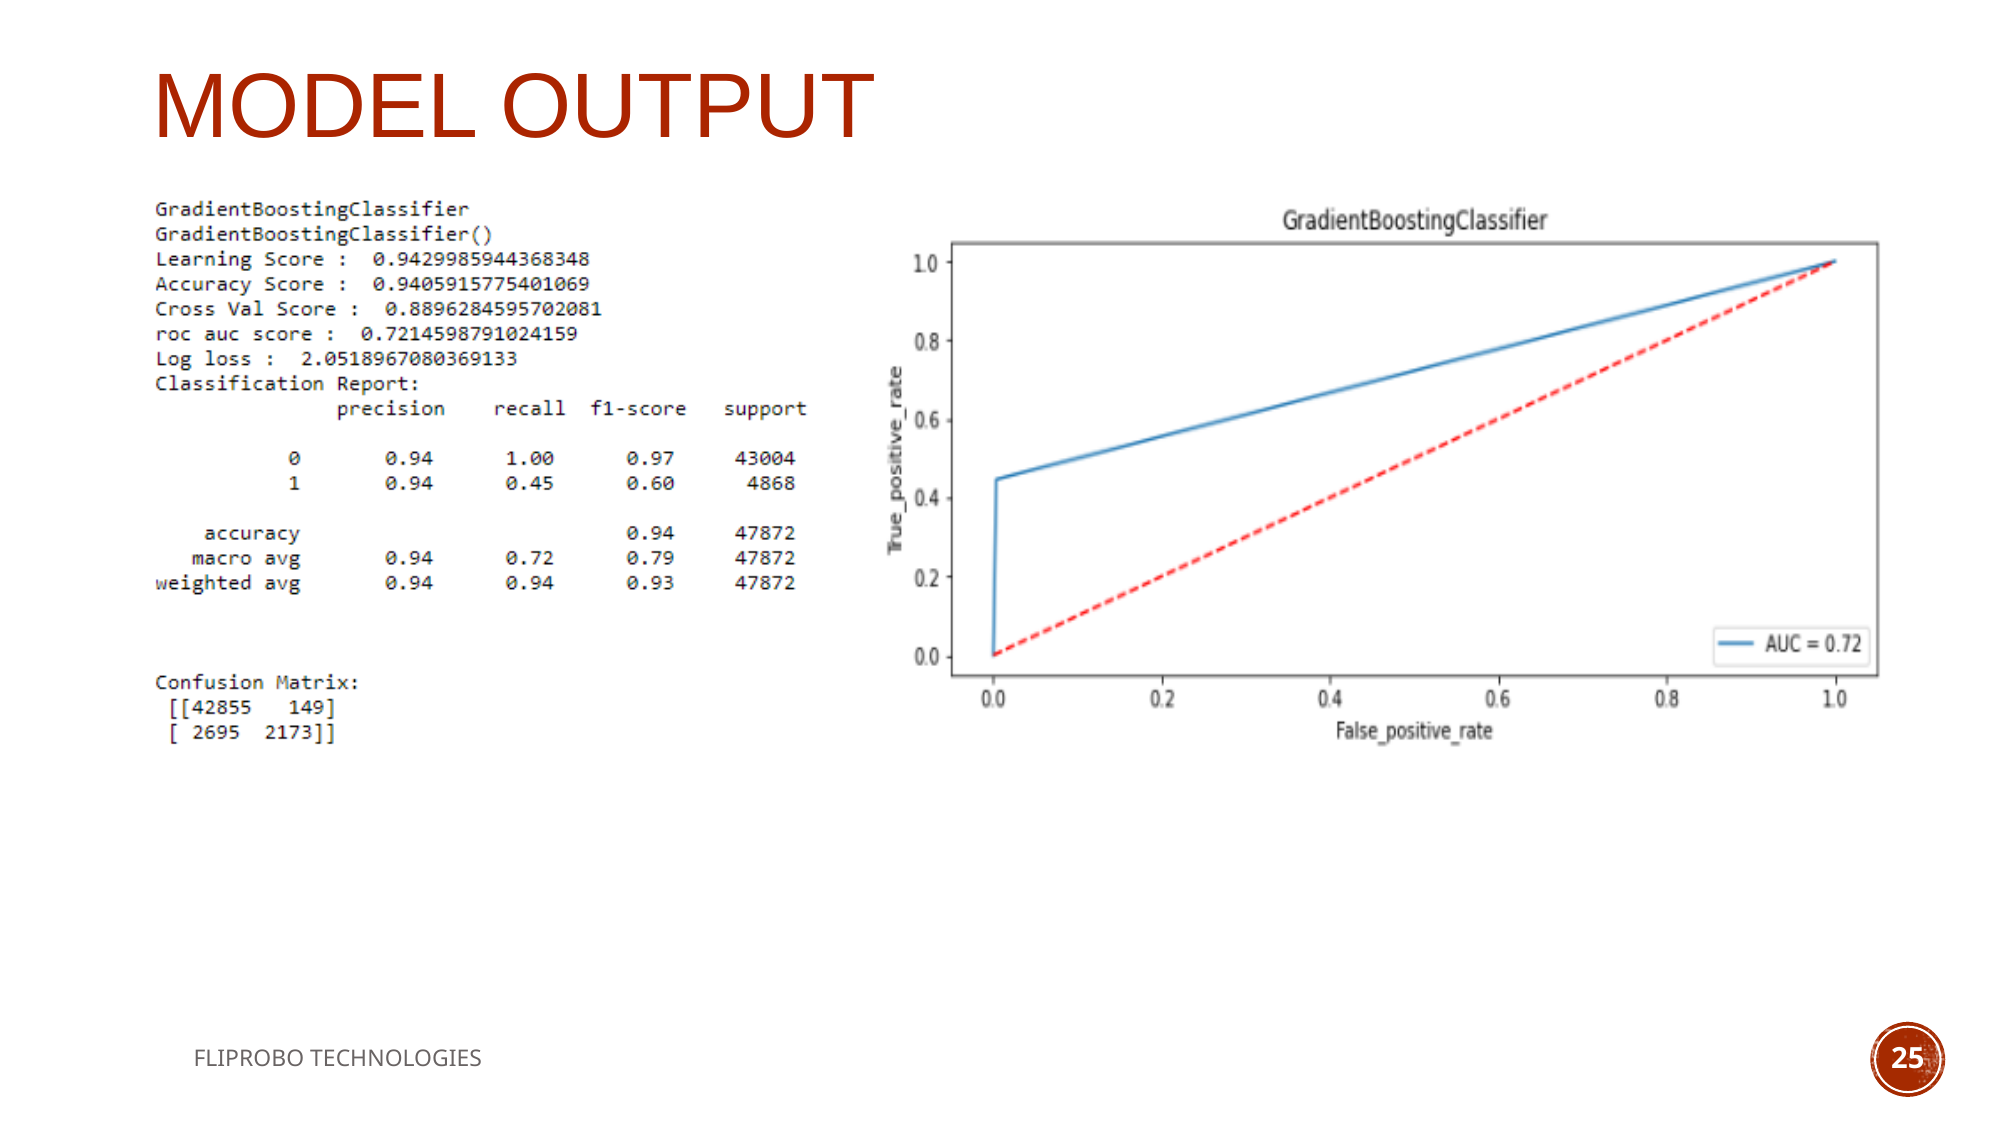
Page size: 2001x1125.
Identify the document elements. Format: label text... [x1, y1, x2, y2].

footer FLIPROBO TECHNOLOGIES [178, 1028, 1217, 1089]
picture [22, 168, 1928, 772]
slide_number 25 [1855, 1028, 1961, 1089]
title MODEL OUTPUT [137, 0, 1863, 174]
